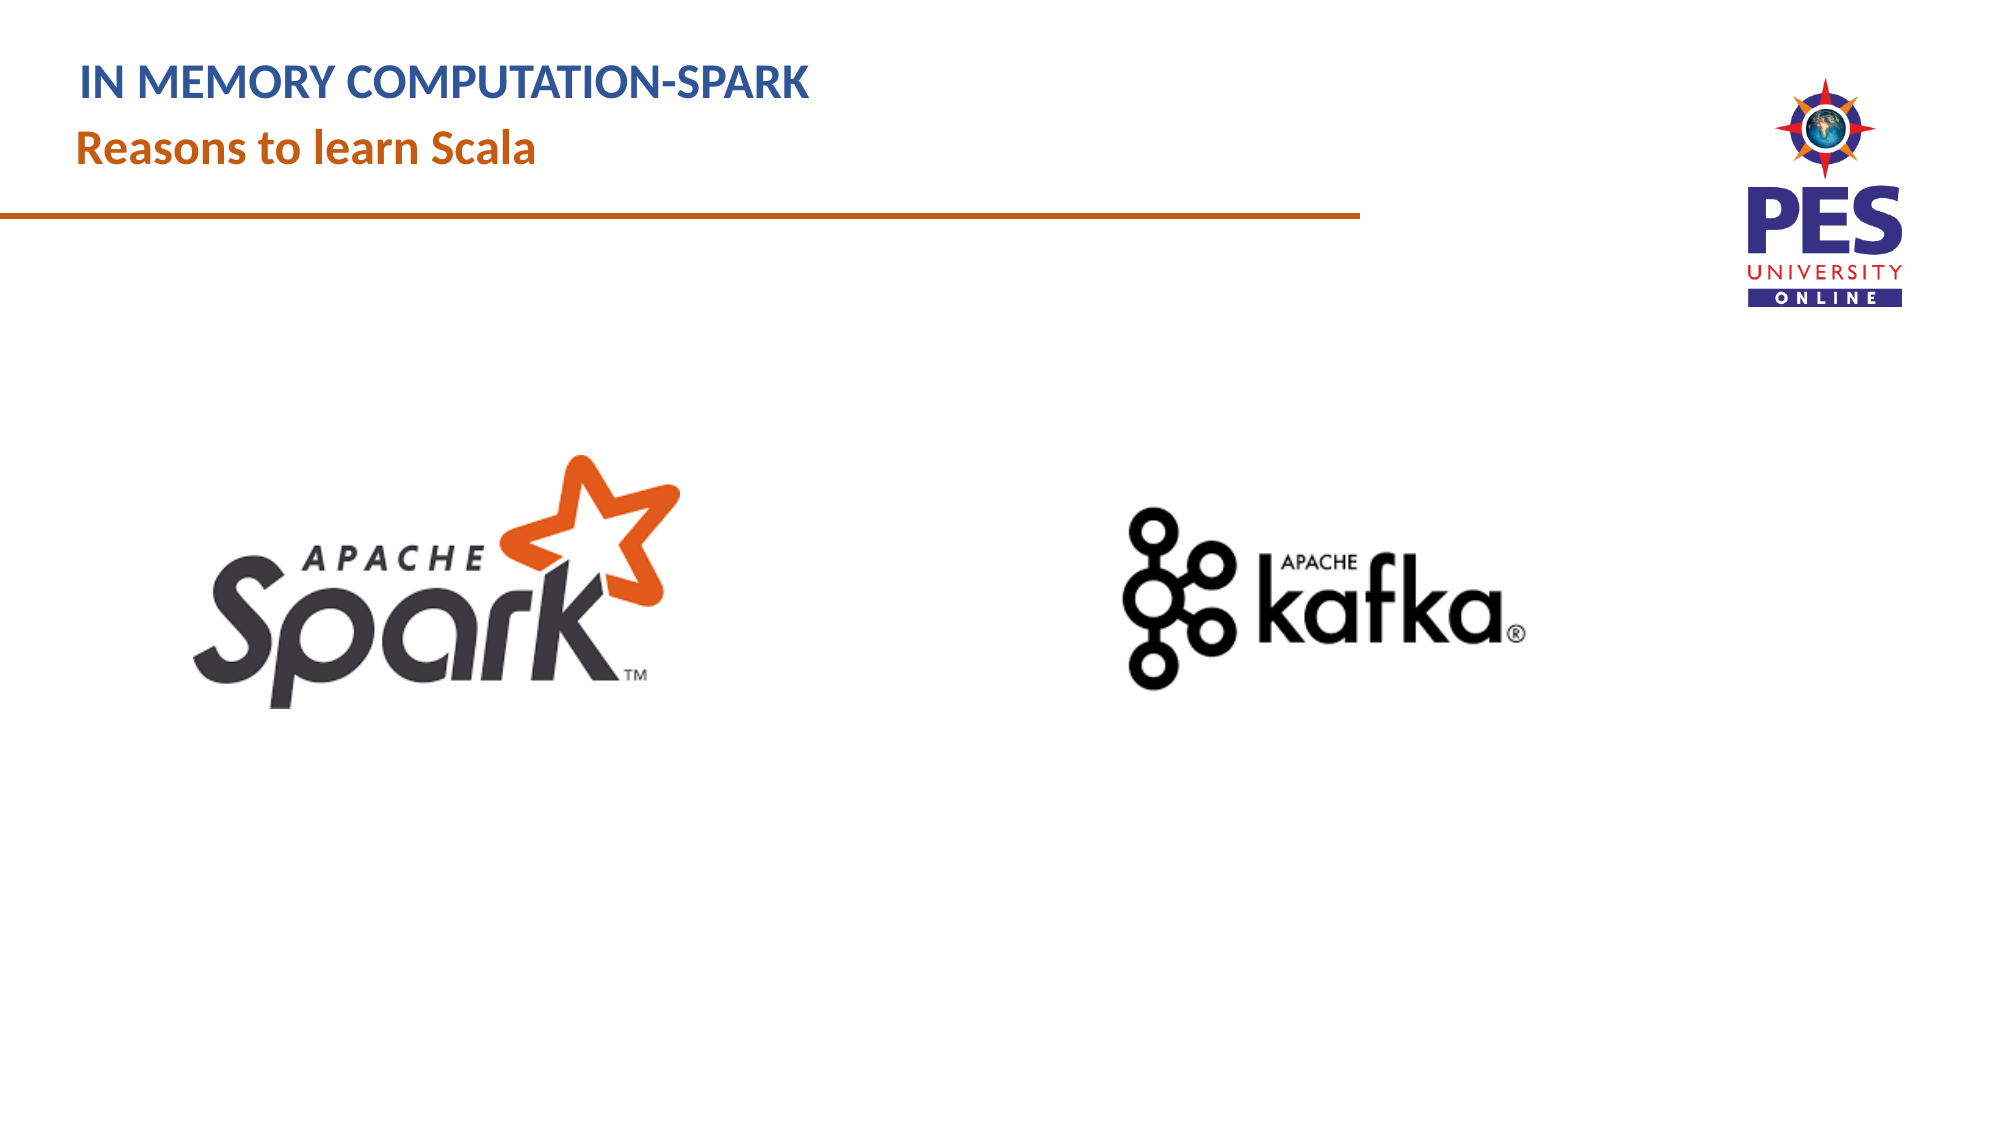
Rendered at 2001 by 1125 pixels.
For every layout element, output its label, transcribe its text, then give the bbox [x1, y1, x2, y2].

picture [193, 455, 680, 709]
text_box IN MEMORY COMPUTATION-SPARK [64, 41, 1295, 117]
picture [1098, 455, 1543, 733]
picture [1748, 76, 1902, 307]
text_box Reasons to learn Scala [60, 106, 1374, 182]
